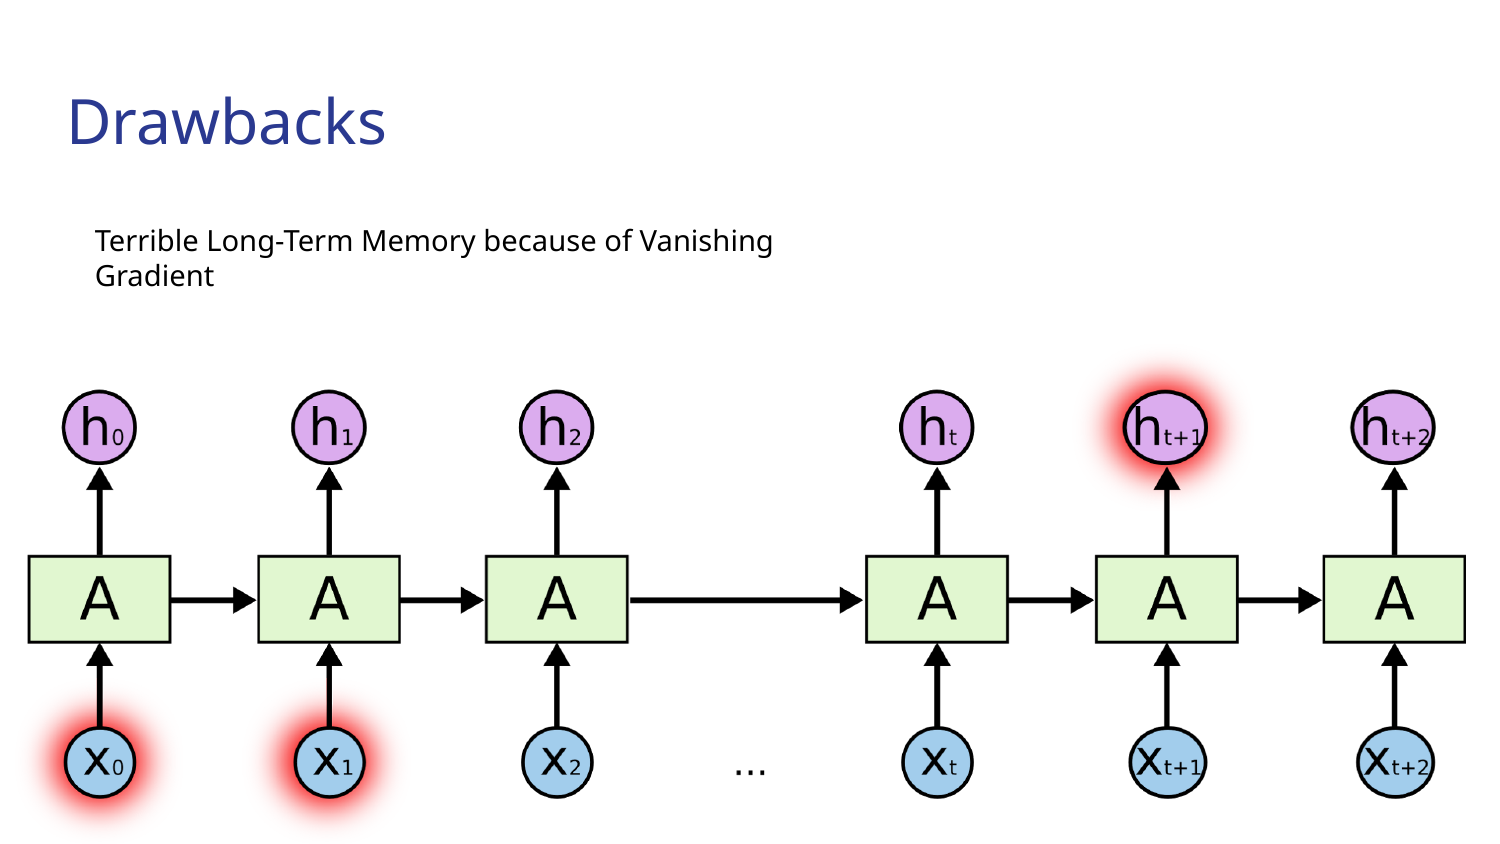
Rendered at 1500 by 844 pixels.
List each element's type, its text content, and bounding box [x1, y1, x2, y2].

title Drawbacks [51, 67, 1449, 167]
picture [15, 344, 1466, 844]
text_box Terrible Long-Term Memory because of Vanishing Gradient [79, 207, 902, 303]
